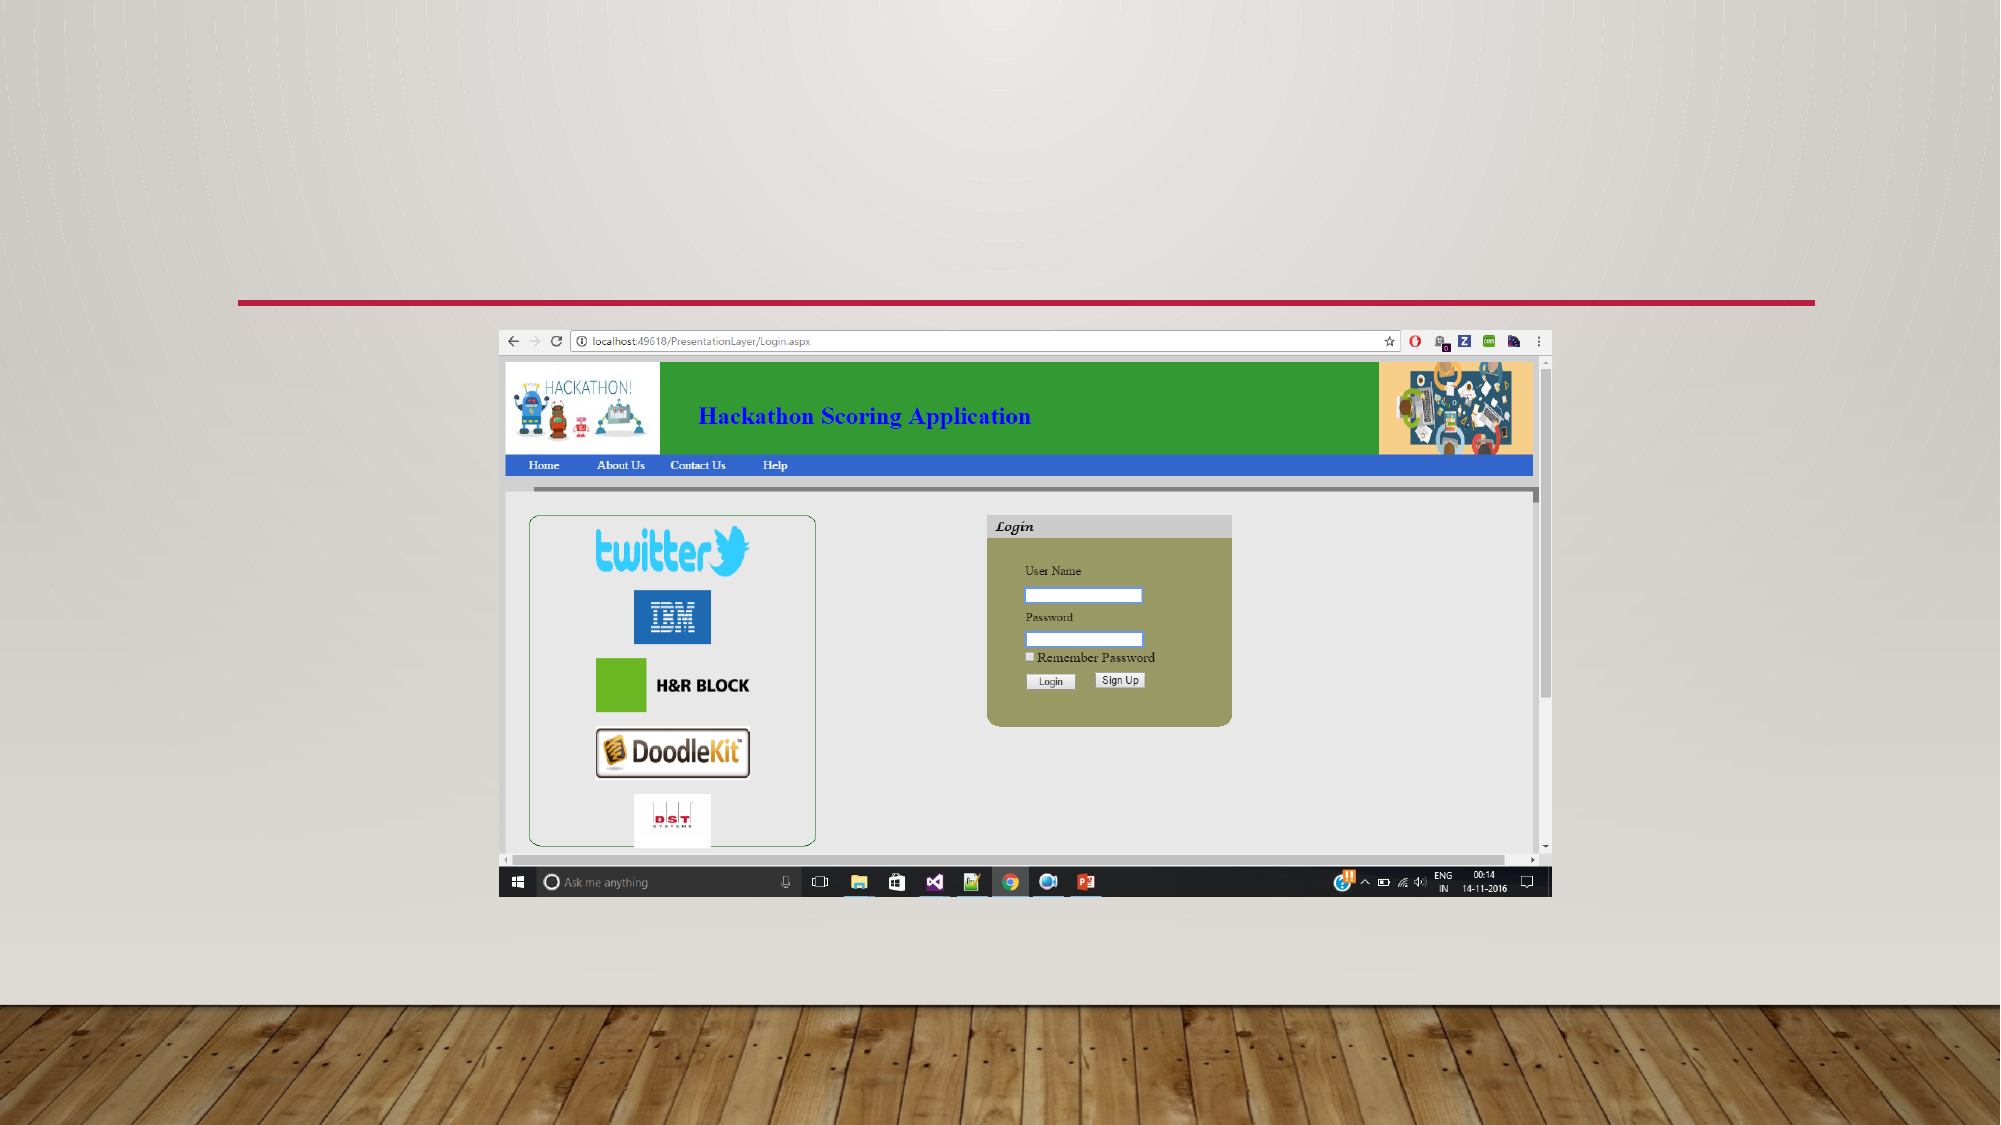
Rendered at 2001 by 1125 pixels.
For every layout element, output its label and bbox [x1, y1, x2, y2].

picture [0, 1005, 2000, 1125]
list [499, 330, 1552, 897]
